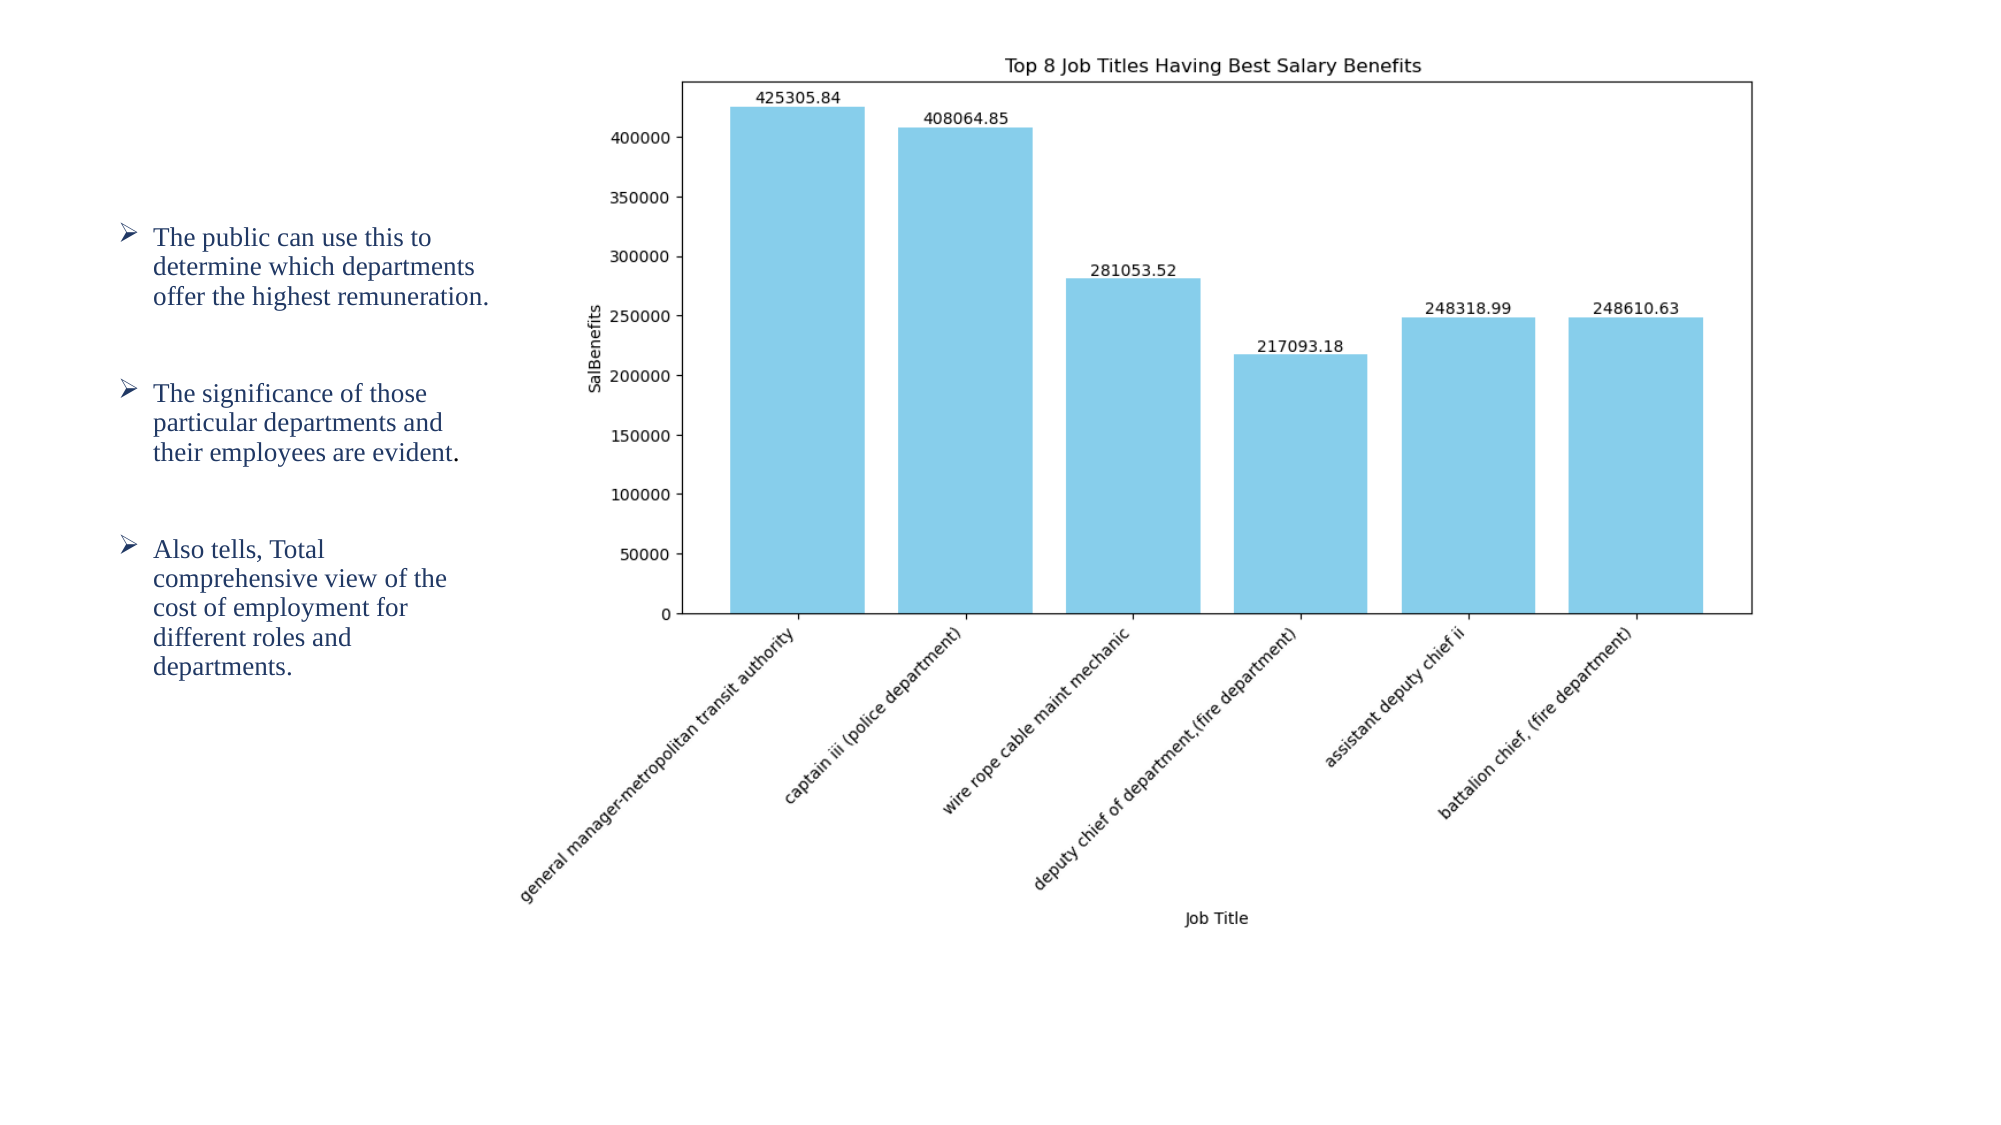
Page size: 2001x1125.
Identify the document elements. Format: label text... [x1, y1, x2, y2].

list The public can use this to determine which departments offer the highest remuneration. The significance of those particular departments and their employees are evident. Also tells, Total comprehensive view of the cost of employment for different roles and departments. [103, 114, 506, 714]
picture [506, 47, 1763, 939]
